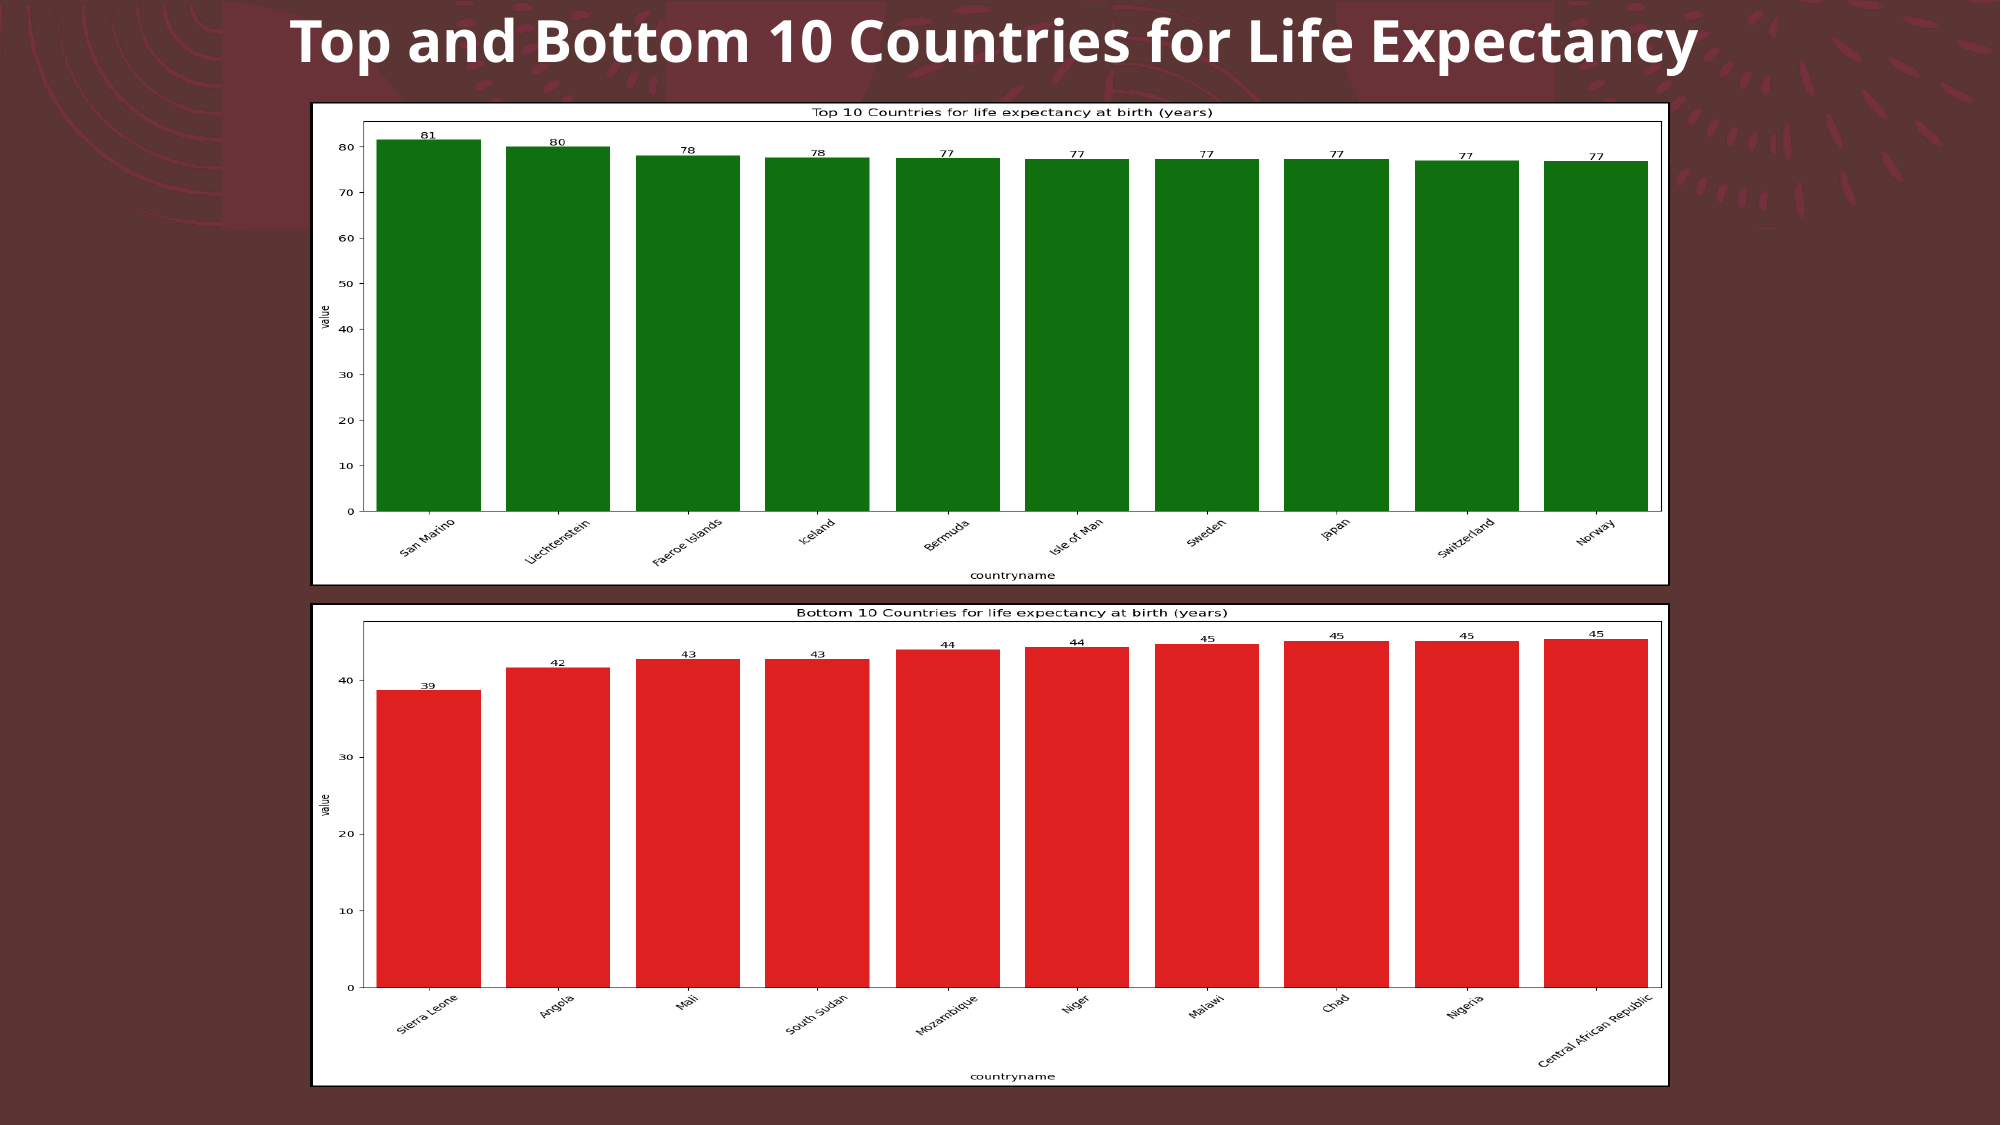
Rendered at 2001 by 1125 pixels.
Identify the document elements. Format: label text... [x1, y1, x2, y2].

title Top and Bottom 10 Countries for Life Expectancy [275, 0, 2000, 148]
picture [310, 603, 1671, 1087]
picture [310, 102, 1671, 586]
